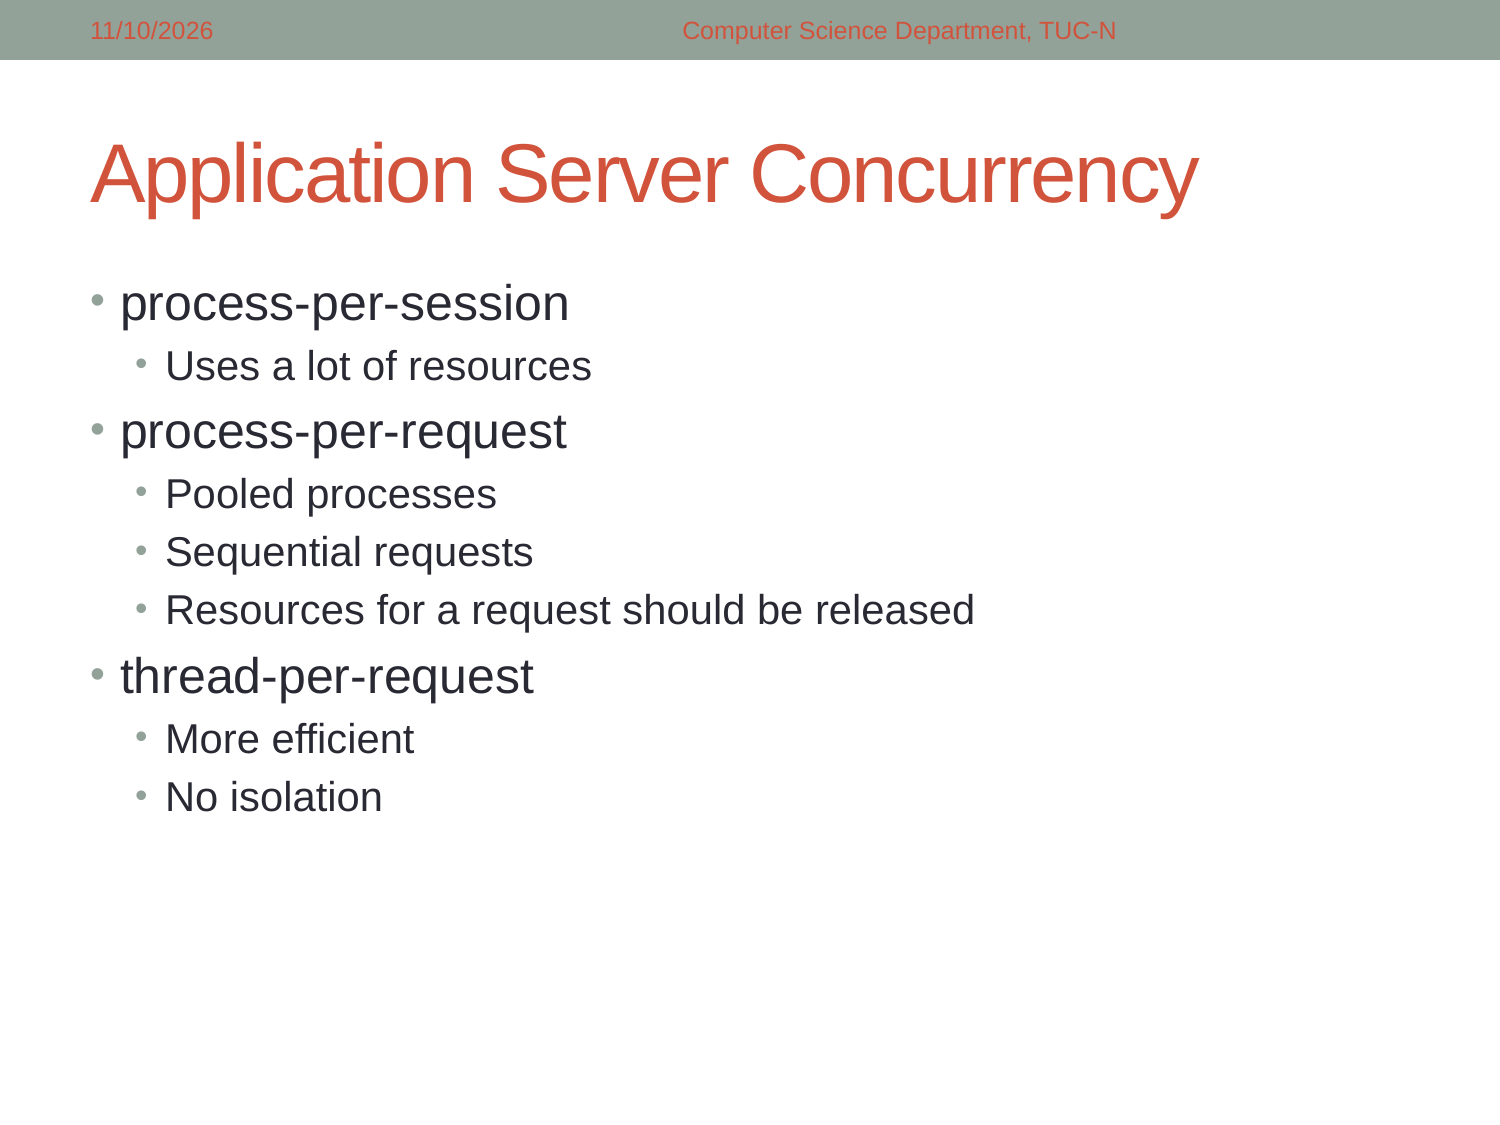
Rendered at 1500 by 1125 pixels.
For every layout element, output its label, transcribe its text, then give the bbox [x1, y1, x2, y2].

title Application Server Concurrency [75, 87, 1425, 250]
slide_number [75, 3, 550, 57]
list process-per-session Uses a lot of resources process-per-request Pooled processes Sequential requests Resources for a request should be released thread-per-request More efficient No isolation [75, 262, 1425, 1063]
footer Computer Science Department, TUC-N [562, 3, 1238, 57]
